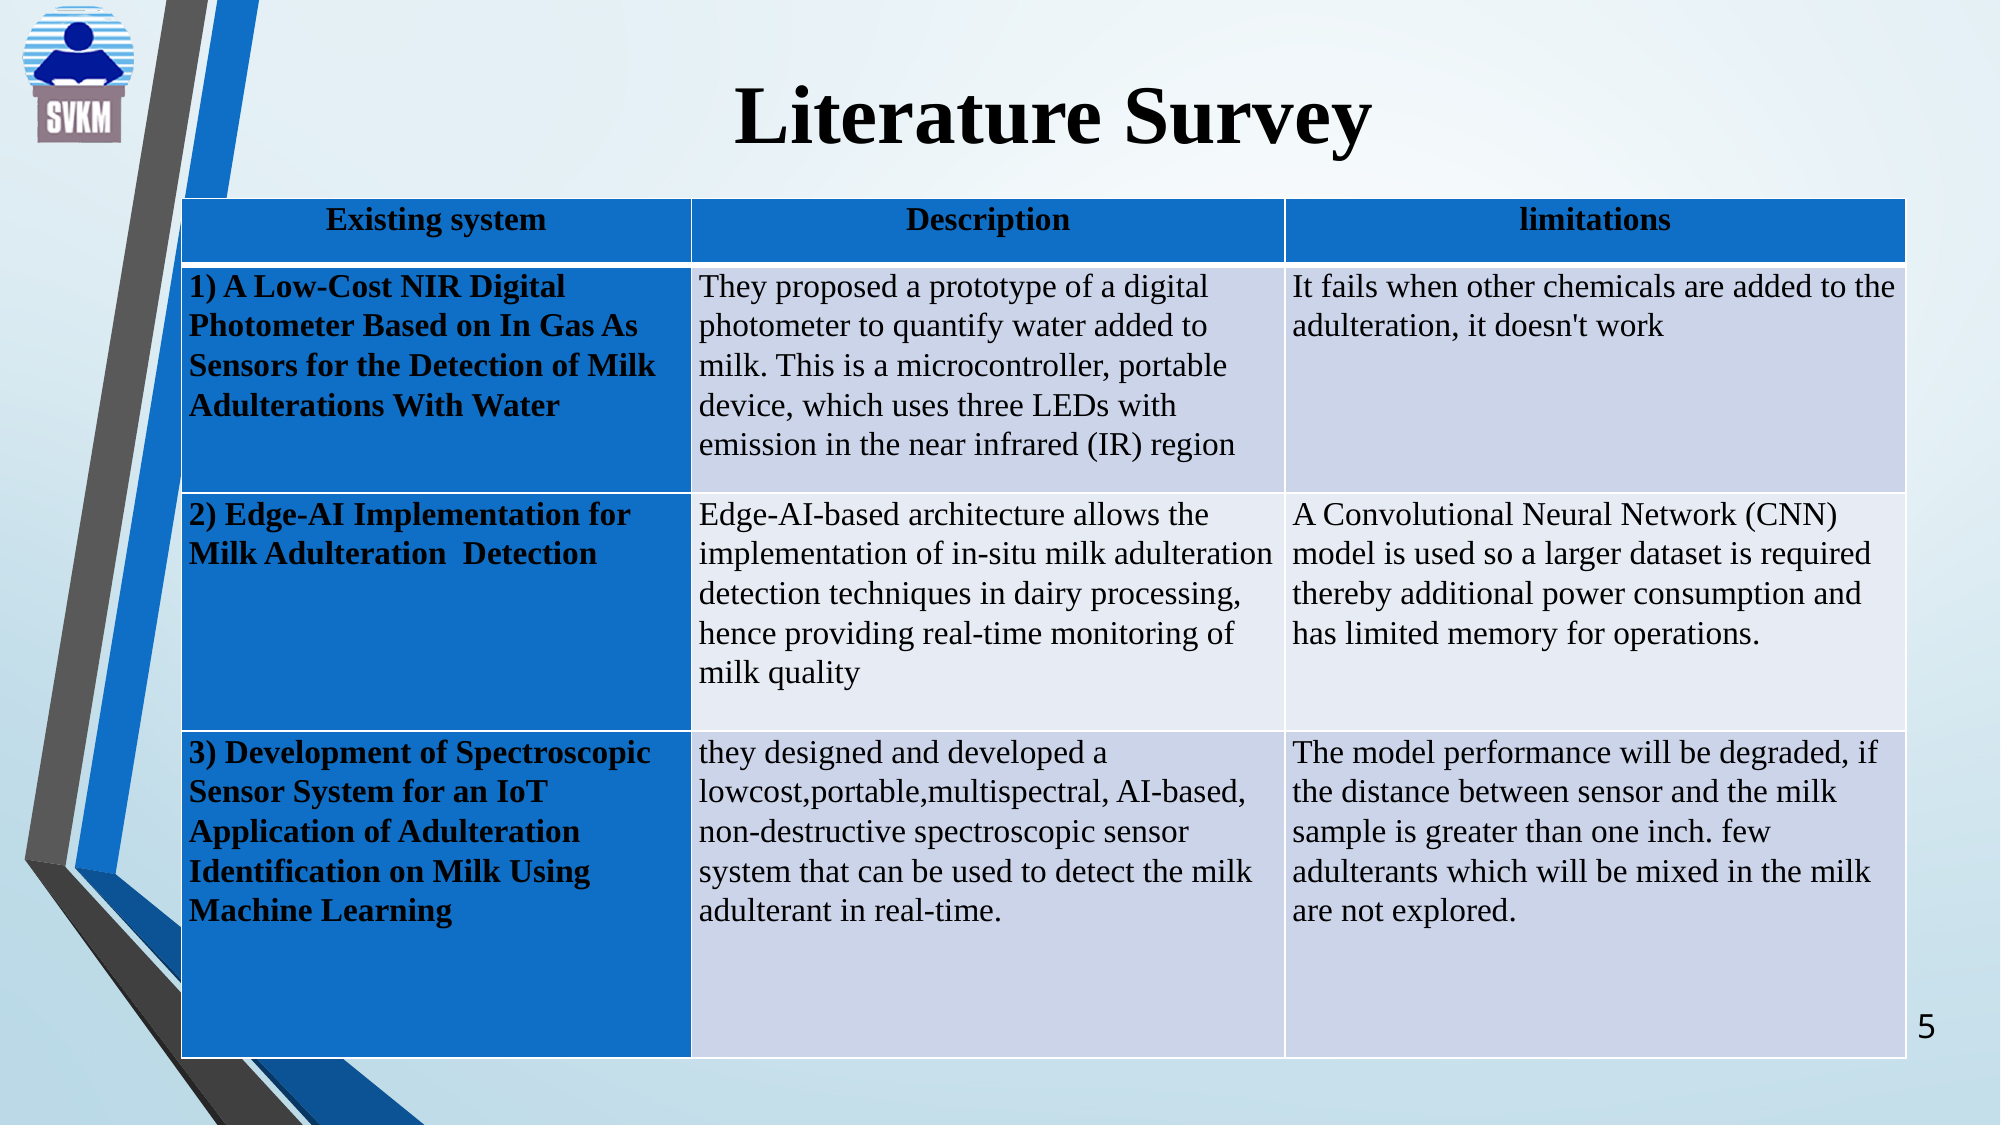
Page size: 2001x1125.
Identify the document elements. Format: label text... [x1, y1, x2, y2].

table_header Existing system [182, 199, 691, 262]
picture [0, 0, 182, 168]
table_header limitations [1286, 199, 1905, 262]
table_cell Edge-AI-based architecture allows the implementation of in-situ milk adulteration detection techniques in dairy processing, hence providing real-time monitoring of milk quality [692, 494, 1284, 730]
table_cell A Convolutional Neural Network (CNN) model is used so a larger dataset is required thereby additional power consumption and has limited memory for operations. [1286, 494, 1905, 730]
table_cell they designed and developed a lowcost,portable,multispectral, AI-based, non-destructive spectroscopic sensor system that can be used to detect the milk adulterant in real-time. [692, 732, 1284, 1057]
table_cell 1) A Low-Cost NIR Digital Photometer Based on In Gas As Sensors for the Detection of Milk Adulterations With Water [182, 268, 691, 492]
table_cell They proposed a prototype of a digital photometer to quantify water added to milk. This is a microcontroller, portable device, which uses three LEDs with emission in the near infrared (IR) region [692, 268, 1284, 492]
table_header Description [692, 199, 1284, 262]
slide_number 5 [1907, 997, 1952, 1058]
table_cell 3) Development of Spectroscopic Sensor System for an IoT Application of Adulteration Identification on Milk Using Machine Learning [182, 732, 691, 1057]
text_box Literature Survey [248, 53, 1861, 168]
table_cell 2) Edge-AI Implementation for Milk Adulteration Detection [182, 494, 691, 730]
table_cell It fails when other chemicals are added to the adulteration, it doesn't work [1286, 268, 1905, 492]
table_cell The model performance will be degraded, if the distance between sensor and the milk sample is greater than one inch. few adulterants which will be mixed in the milk are not explored. [1286, 732, 1905, 1057]
